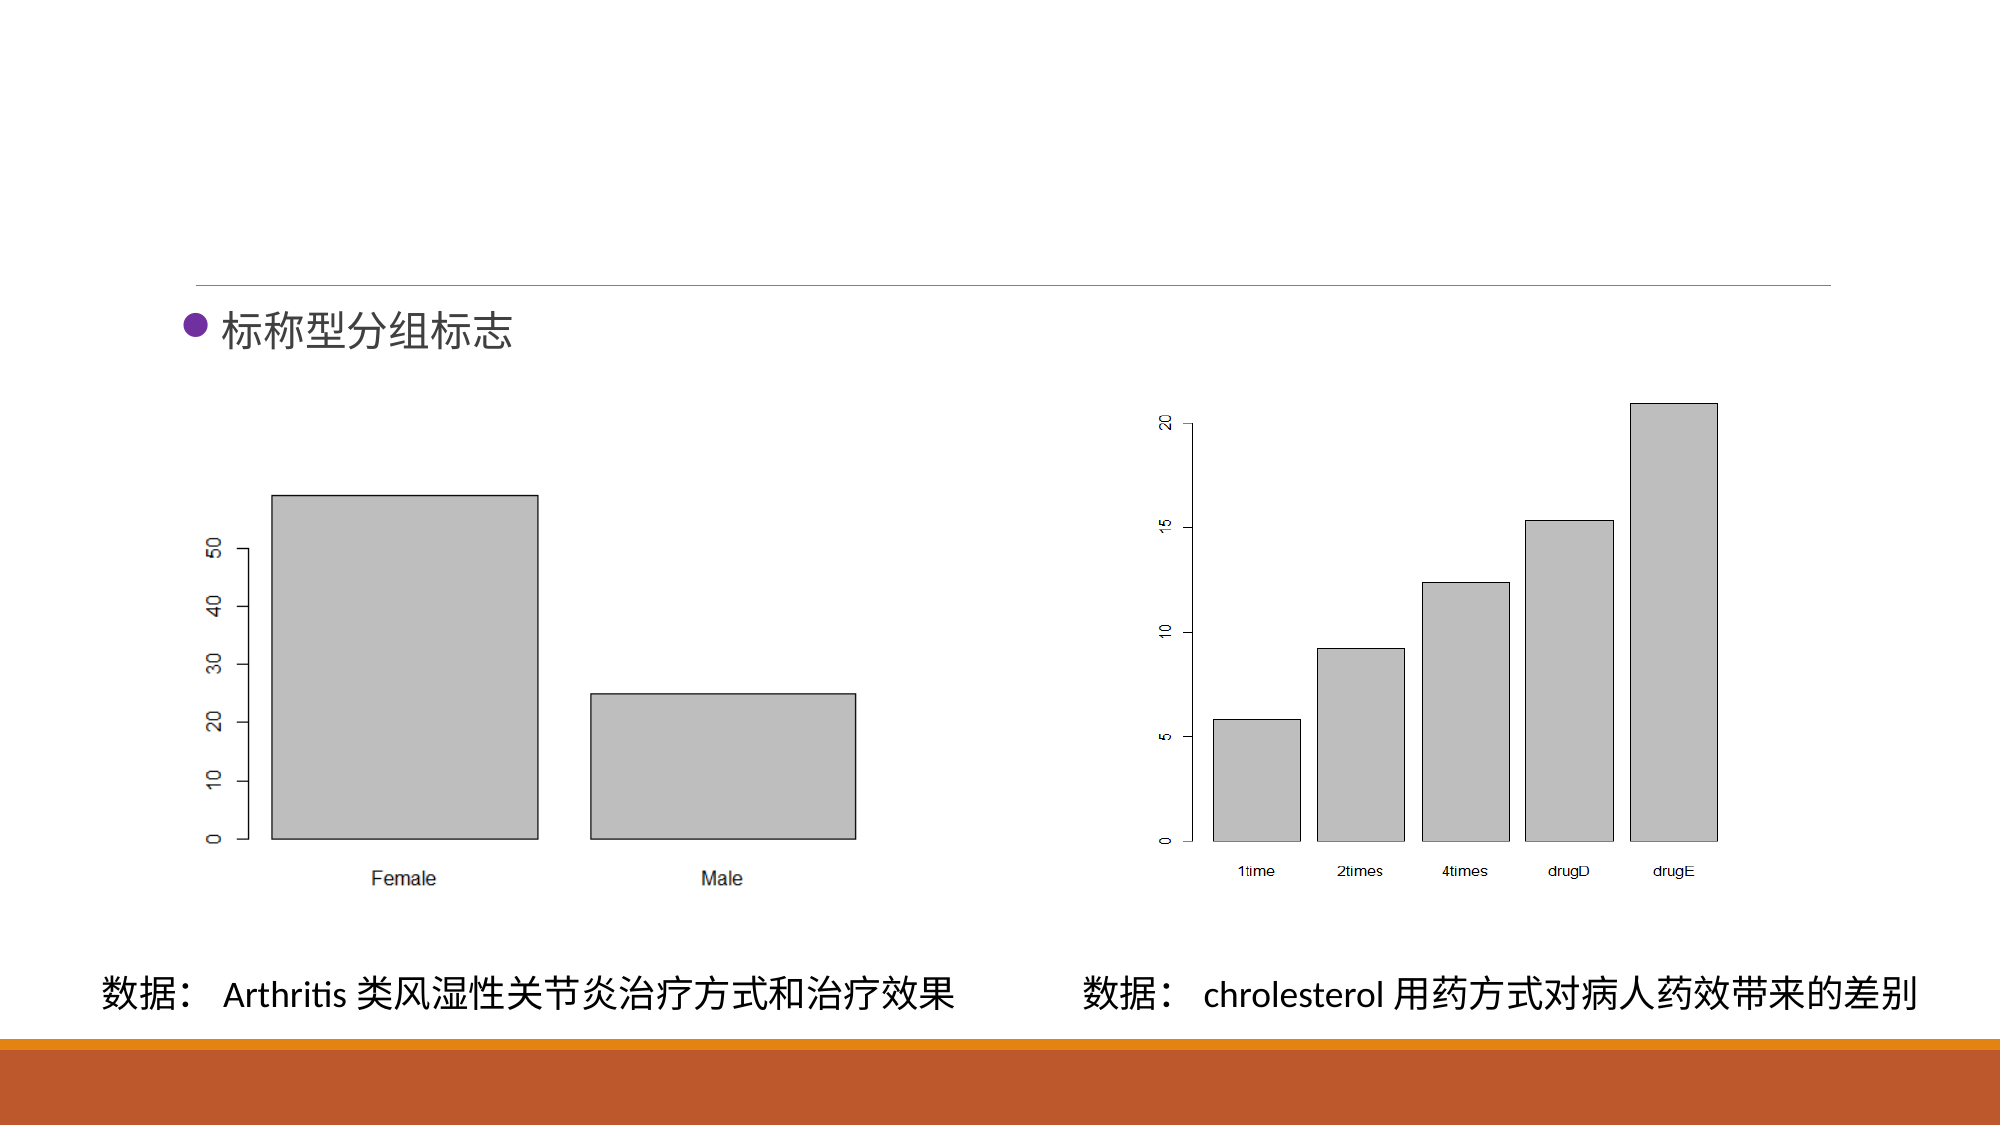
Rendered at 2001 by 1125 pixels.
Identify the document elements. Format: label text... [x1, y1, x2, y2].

picture [151, 399, 929, 964]
text_box 数据：Arthritis类风湿性关节炎治疗方式和治疗效果 [86, 962, 972, 1023]
picture [1114, 333, 1777, 933]
list 标称型分组标志 [180, 302, 1830, 963]
text_box 数据：chrolesterol用药方式对病人药效带来的差别 [1067, 962, 1934, 1023]
